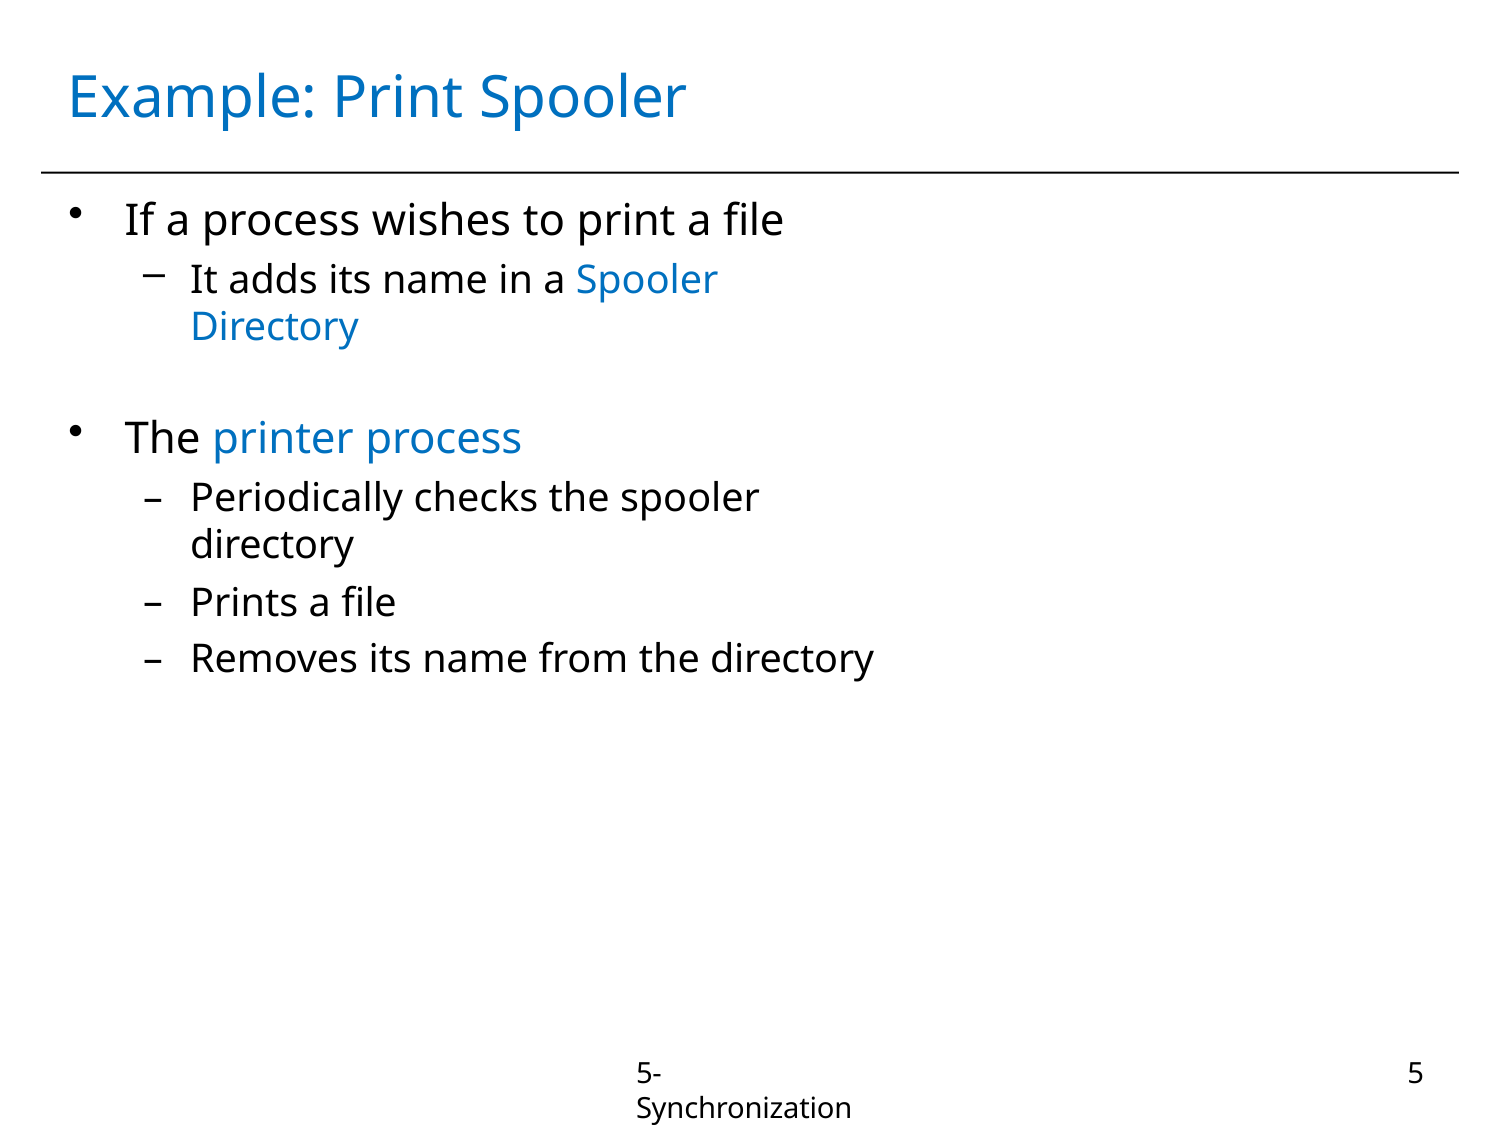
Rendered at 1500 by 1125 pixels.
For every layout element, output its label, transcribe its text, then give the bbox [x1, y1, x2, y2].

footer 5-Synchronization [633, 1029, 867, 1125]
text_box If a process wishes to print a file It adds its name in a Spooler Directory The printer process Periodically checks the spooler directory Prints a file Removes its name from the directory [66, 178, 891, 681]
slide_number 5 [1401, 1052, 1448, 1125]
title Example: Print Spooler [65, 57, 1392, 248]
